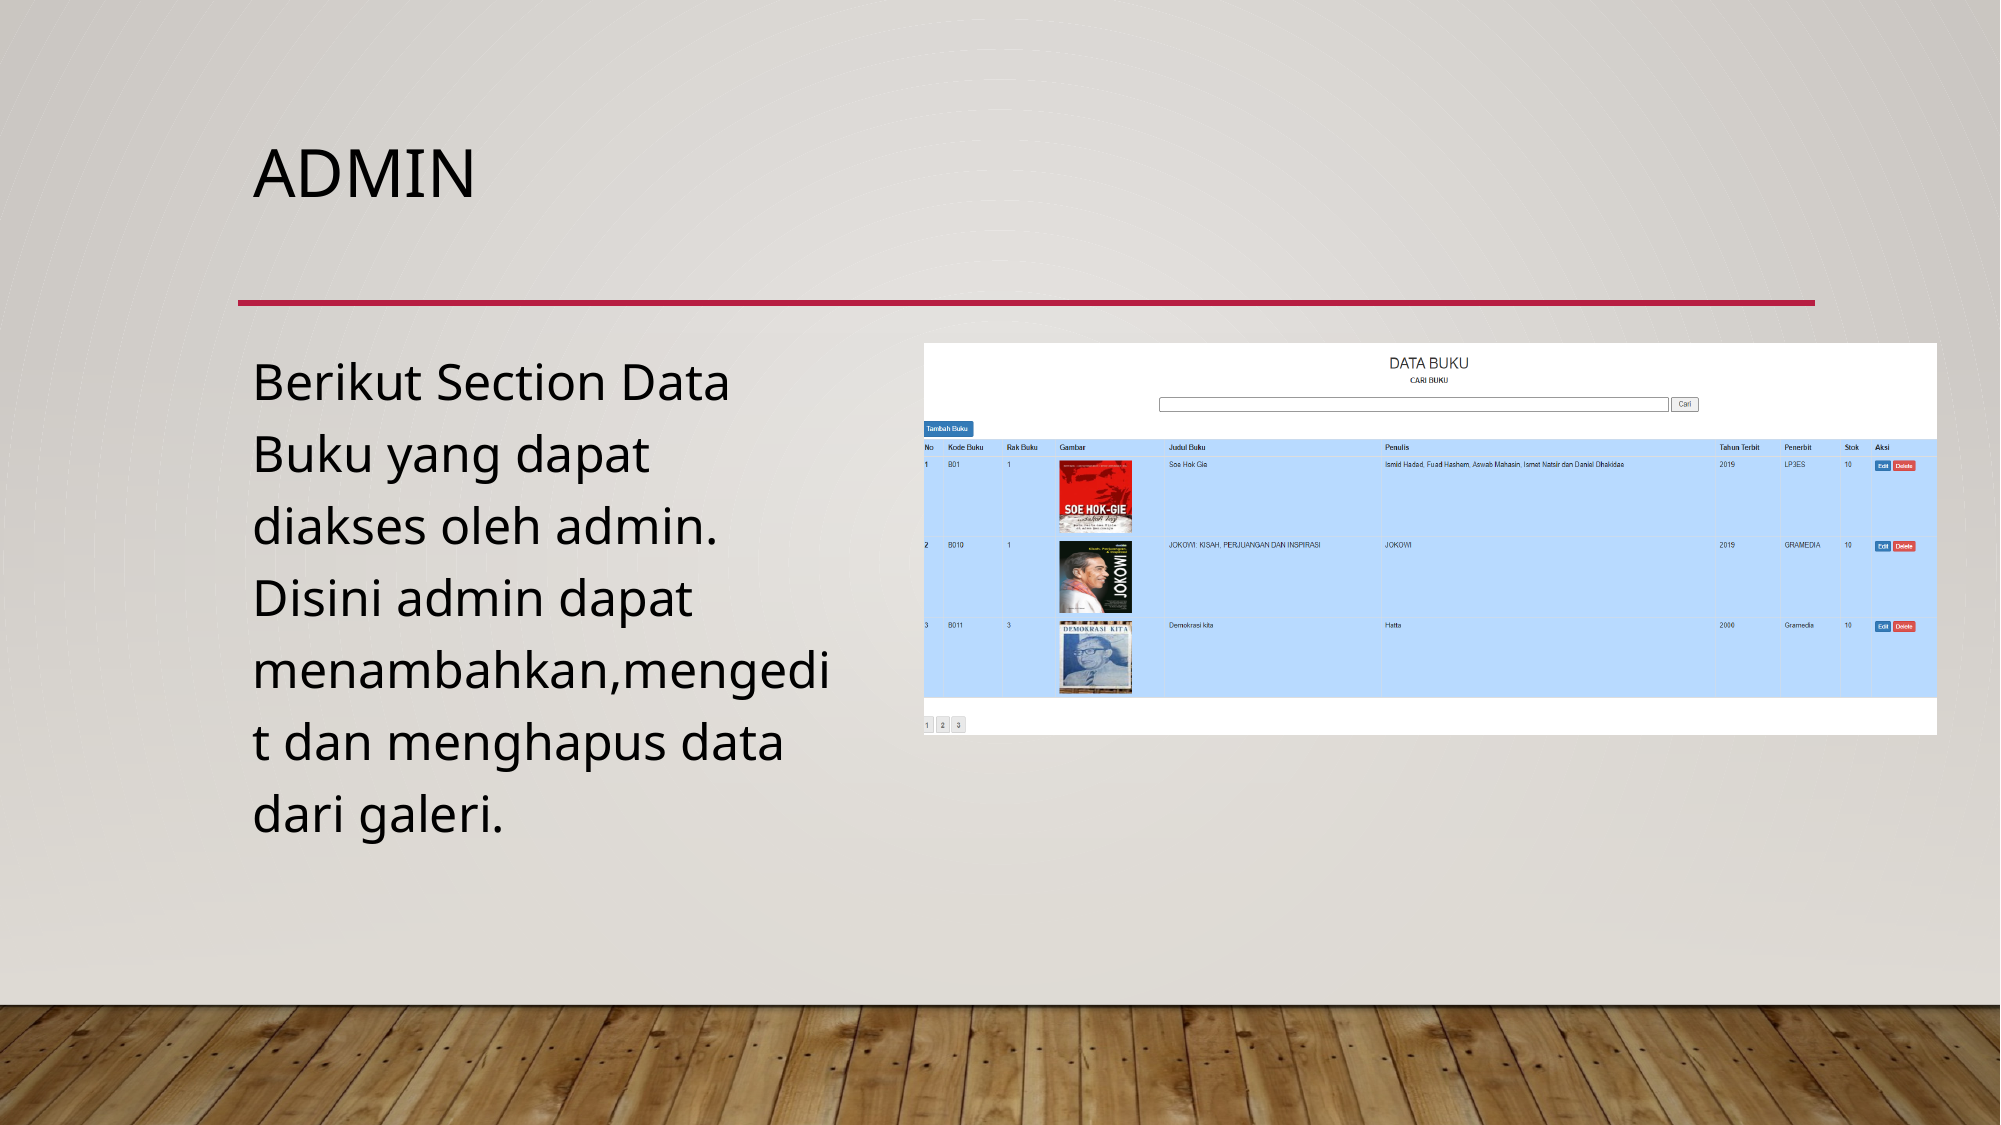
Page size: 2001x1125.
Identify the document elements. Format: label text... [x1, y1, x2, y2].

picture [0, 1005, 2000, 1125]
picture [924, 343, 1937, 736]
list Berikut Section Data Buku yang dapat diakses oleh admin. Disini admin dapat menambahkan,mengedit dan menghapus data dari galeri. [237, 330, 854, 897]
title admin [238, 131, 1814, 305]
